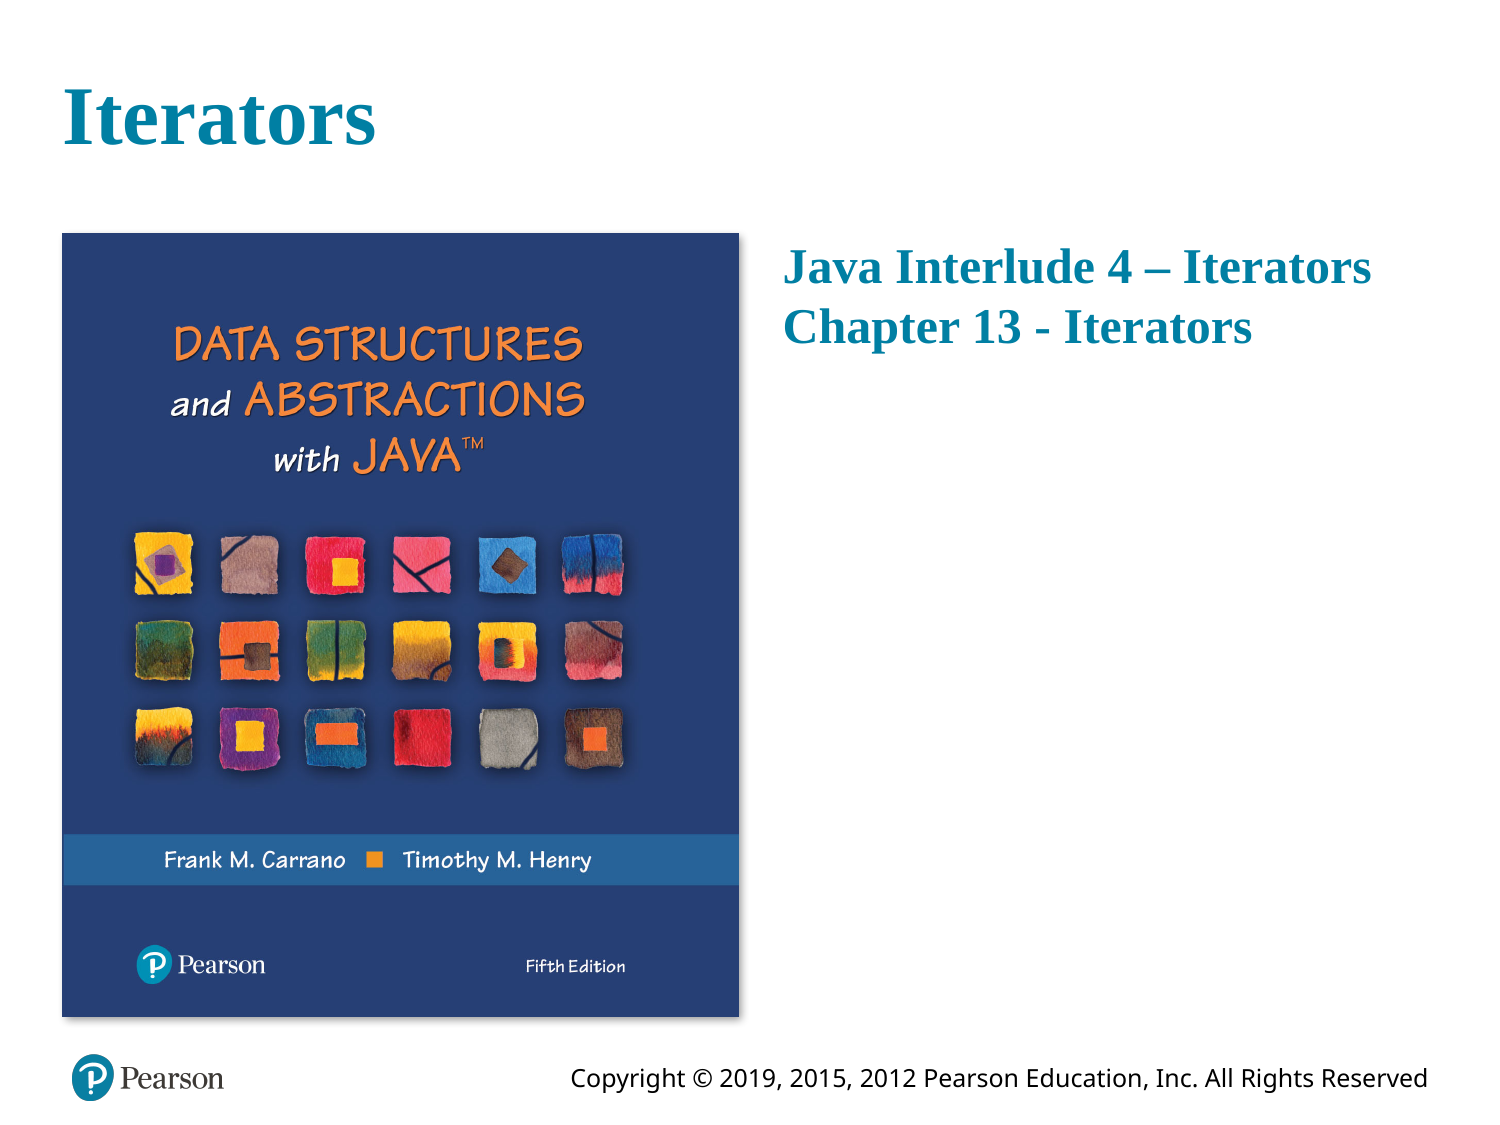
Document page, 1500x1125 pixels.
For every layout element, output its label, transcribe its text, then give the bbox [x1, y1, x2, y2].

picture [80, 1063, 106, 1088]
text_box Java Interlude 4 – Iterators Chapter 13 - Iterators [782, 233, 1460, 595]
picture [61, 232, 740, 1017]
picture [72, 1054, 88, 1070]
title Iterators [62, 27, 1460, 163]
picture [72, 1087, 83, 1101]
picture [98, 1054, 224, 1101]
